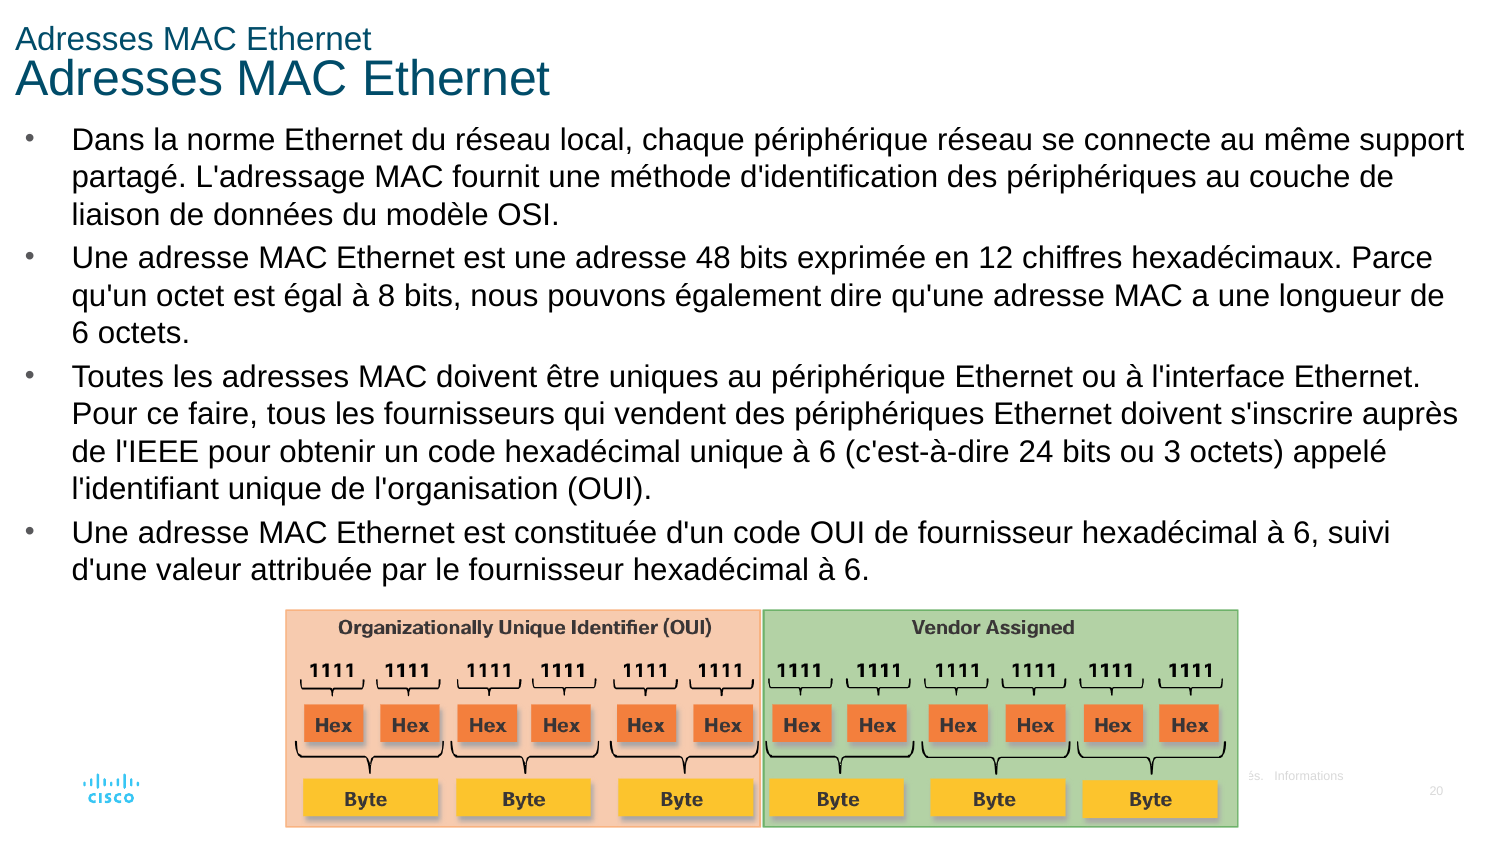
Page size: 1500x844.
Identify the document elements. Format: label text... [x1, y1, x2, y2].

picture [274, 602, 1249, 839]
list Dans la norme Ethernet du réseau local, chaque périphérique réseau se connecte au même support partagé. L'adressage MAC fournit une méthode d'identification des périphériques au couche de liaison de données du modèle OSI. Une adresse MAC Ethernet est une adresse 48 bits exprimée en 12 chiffres hexadécimaux. Parce qu'un octet est égal à 8 bits, nous pouvons également dire qu'une adresse MAC a une longueur de 6 octets. Toutes les adresses MAC doivent être uniques au périphérique Ethernet ou à l'interface Ethernet. Pour ce faire, tous les fournisseurs qui vendent des périphériques Ethernet doivent s'inscrire auprès de l'IEEE pour obtenir un code hexadécimal unique à 6 (c'est-à-dire 24 bits ou 3 octets) appelé l'identifiant unique de l'organisation (OUI). Une adresse MAC Ethernet est constituée d'un code OUI de fournisseur hexadécimal à 6, suivi d'une valeur attribuée par le fournisseur hexadécimal à 6. [9, 111, 1489, 515]
title Adresses MAC Ethernet Adresses MAC Ethernet [0, 5, 1369, 126]
